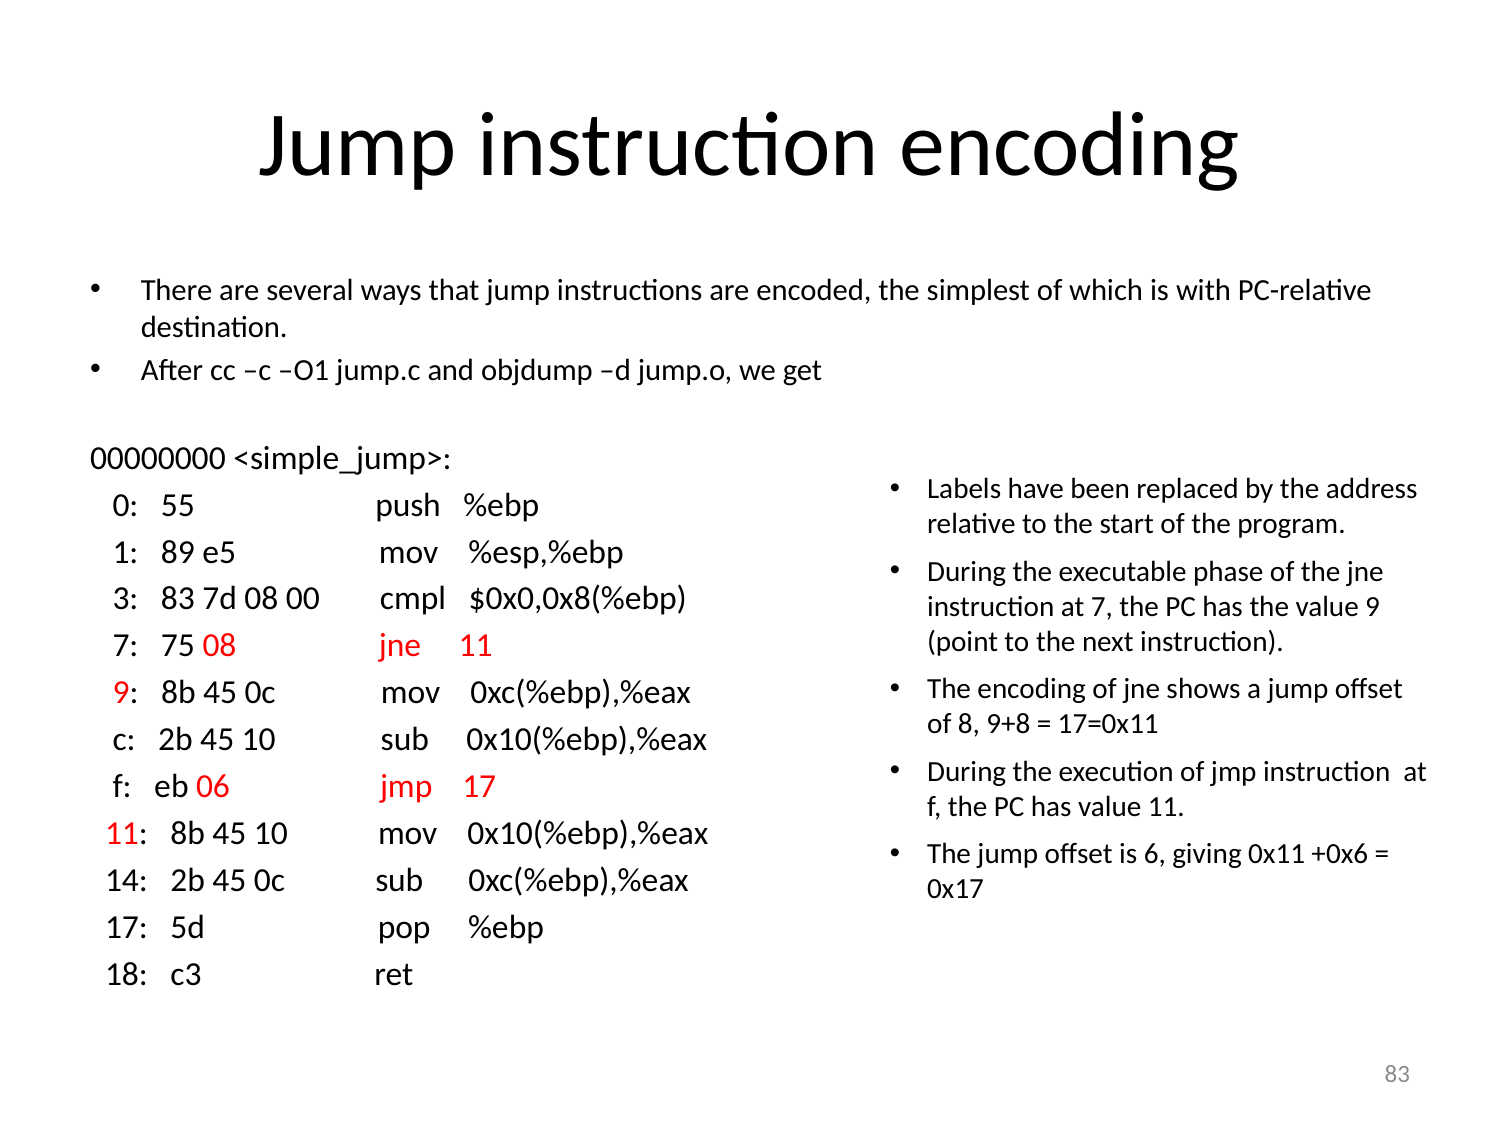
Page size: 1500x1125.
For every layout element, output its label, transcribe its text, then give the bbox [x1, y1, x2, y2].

text_box Labels have been replaced by the address relative to the start of the program. During the executable phase of the jne instruction at 7, the PC has the value 9 (point to the next instruction). The encoding of jne shows a jump offset of 8, 9+8 = 17=0x11 During the execution of jmp instruction at f, the PC has value 11. The jump offset is 6, giving 0x11 +0x6 = 0x17 [875, 462, 1443, 912]
list There are several ways that jump instructions are encoded, the simplest of which is with PC-relative destination. After cc –c –O1 jump.c and objdump –d jump.o, we get 00000000 <simple_jump>: 0: 55 push %ebp 1: 89 e5 mov %esp,%ebp 3: 83 7d 08 00 cmpl $0x0,0x8(%ebp) 7: 75 08 jne 11 9: 8b 45 0c mov 0xc(%ebp),%eax c: 2b 45 10 sub 0x10(%ebp),%eax f: eb 06 jmp 17 11: 8b 45 10 mov 0x10(%ebp),%eax 14: 2b 45 0c sub 0xc(%ebp),%eax 17: 5d pop %ebp 18: c3 ret [75, 262, 1425, 1005]
title Jump instruction encoding [75, 45, 1425, 233]
slide_number 83 [1074, 1042, 1425, 1103]
